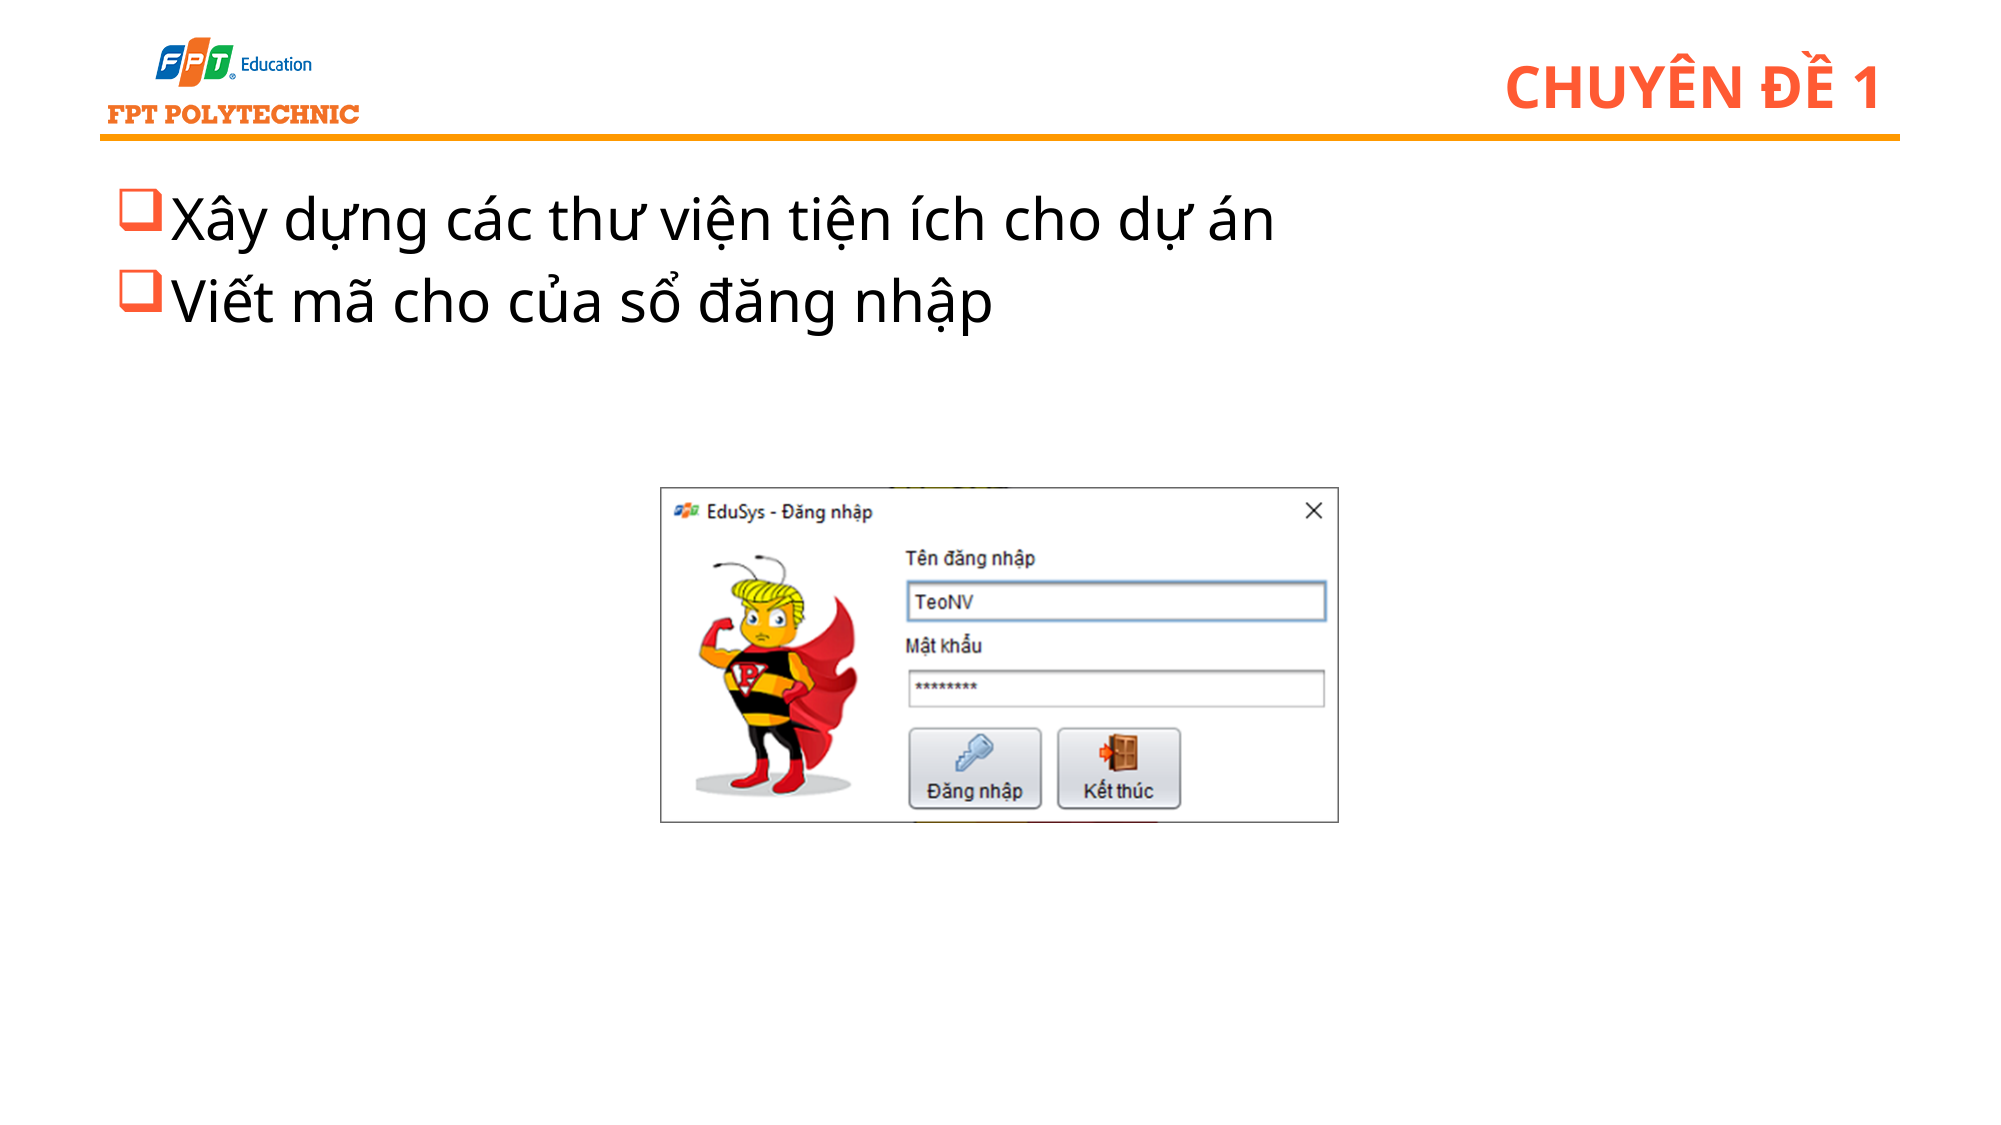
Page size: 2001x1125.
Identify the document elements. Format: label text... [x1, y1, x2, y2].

title Chuyên đề 1 [366, 45, 1900, 125]
picture [99, 135, 367, 143]
picture [99, 25, 367, 134]
list Xây dựng các thư viện tiện ích cho dự án Viết mã cho của sổ đăng nhập [99, 174, 1900, 1038]
picture [660, 487, 1340, 823]
